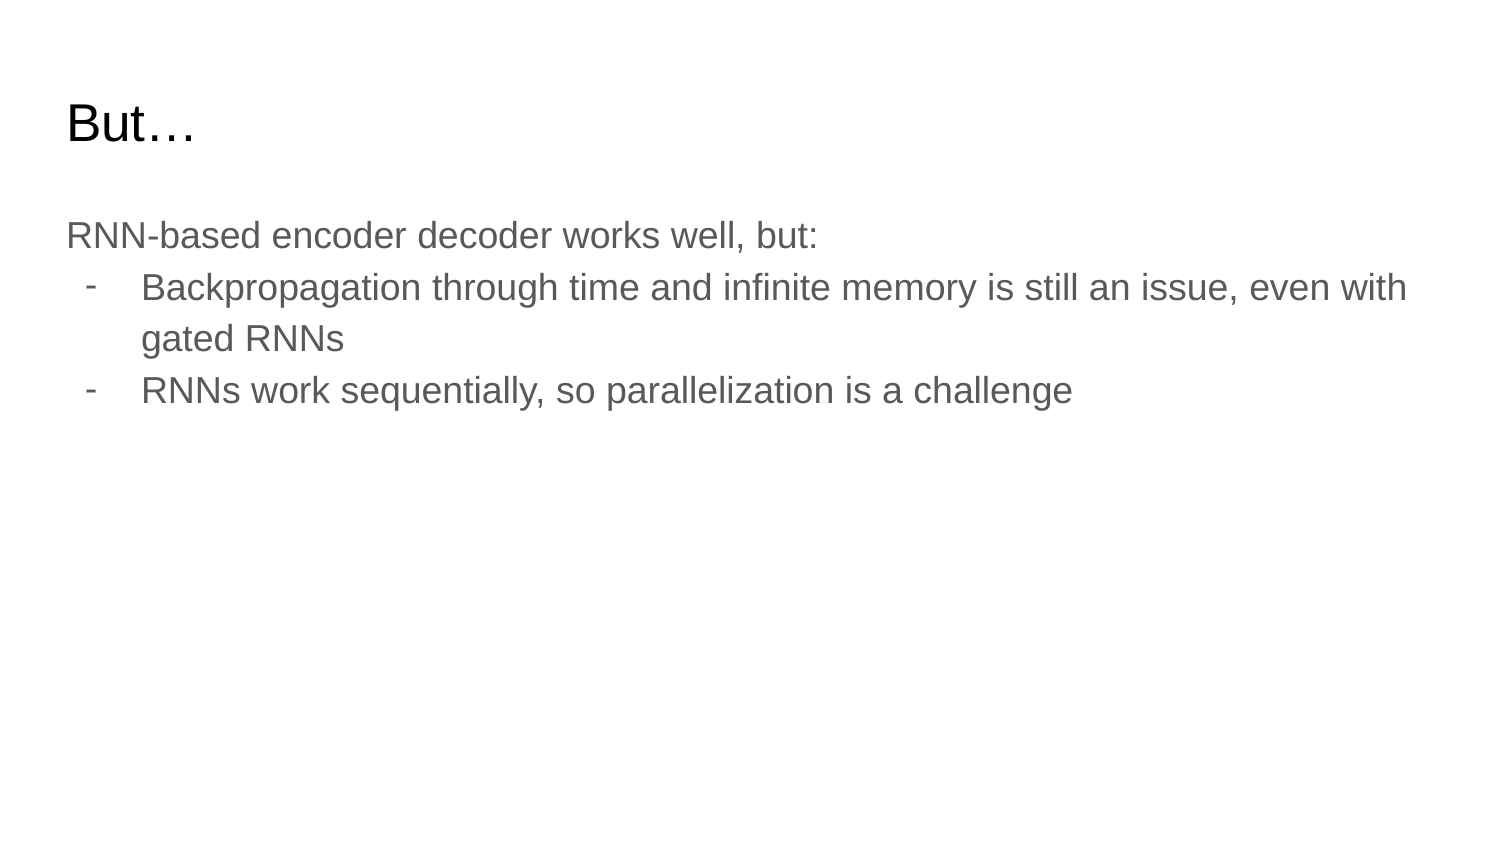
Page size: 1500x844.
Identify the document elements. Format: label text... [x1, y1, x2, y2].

title But… [51, 72, 1449, 167]
list RNN-based encoder decoder works well, but: Backpropagation through time and infinite memory is still an issue, even with gated RNNs RNNs work sequentially, so parallelization is a challenge [51, 189, 1449, 750]
